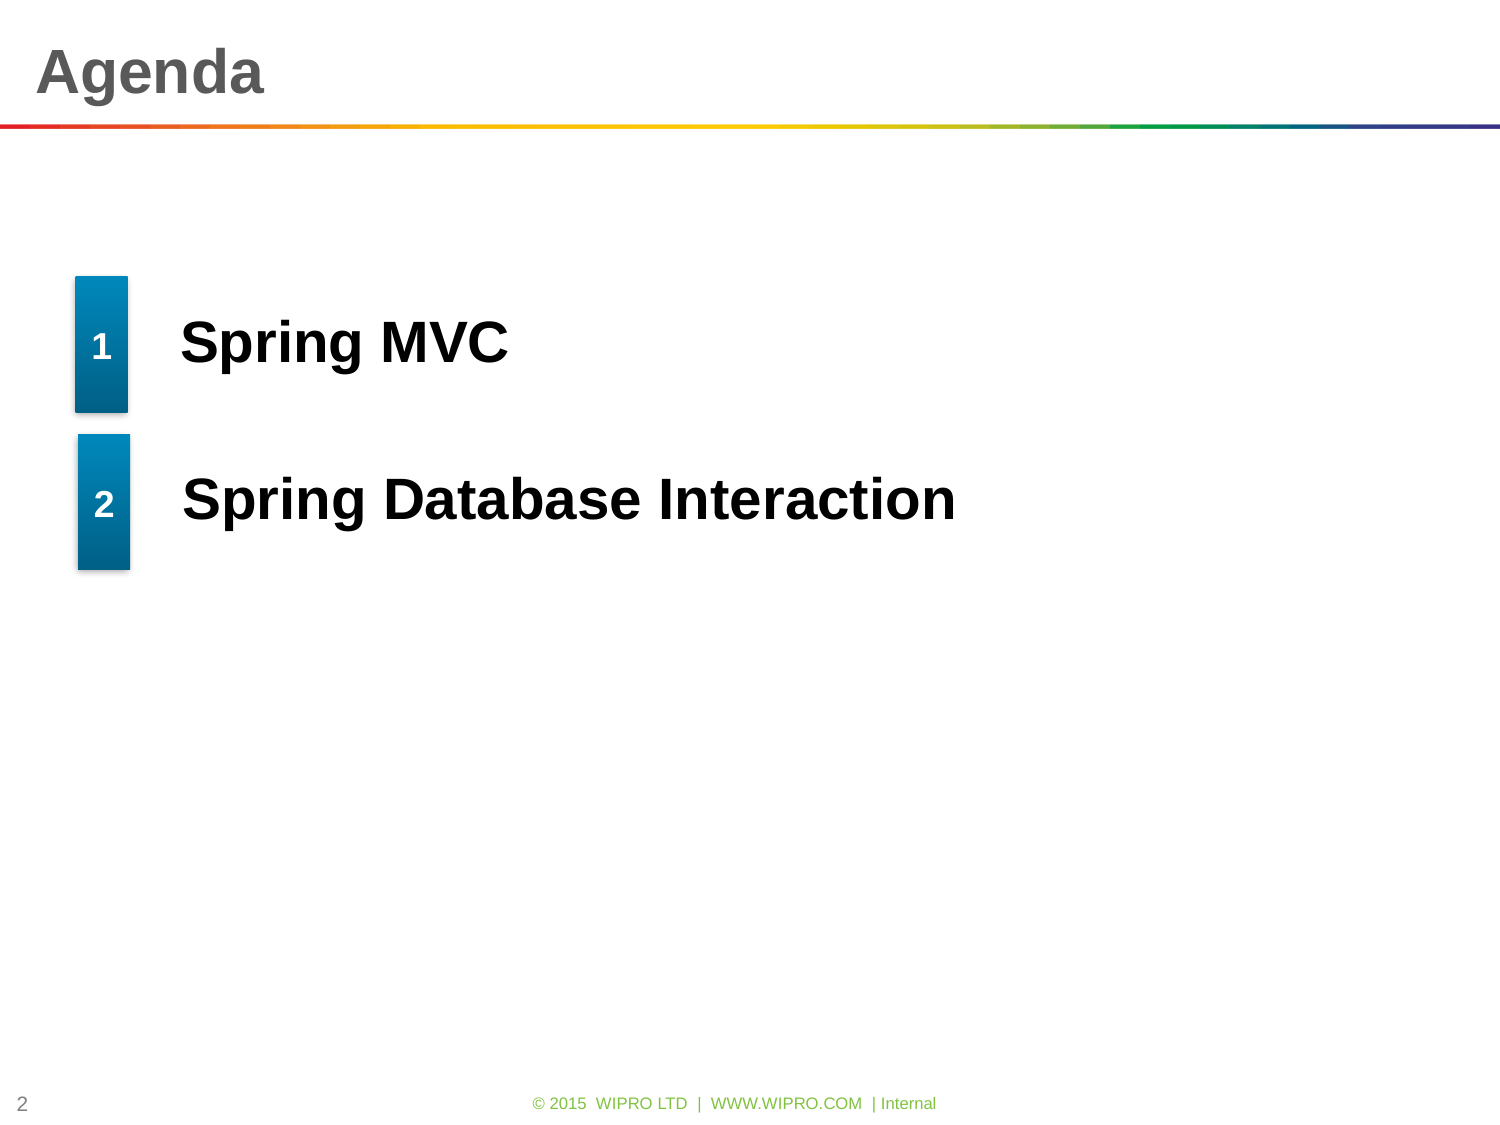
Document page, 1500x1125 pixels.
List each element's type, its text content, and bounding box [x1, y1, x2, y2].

title Agenda [19, 23, 1420, 116]
list Spring Database Interaction [167, 454, 1318, 561]
text_box 2 [77, 434, 131, 570]
text_box 1 [75, 276, 128, 413]
list Spring MVC [165, 296, 1316, 404]
